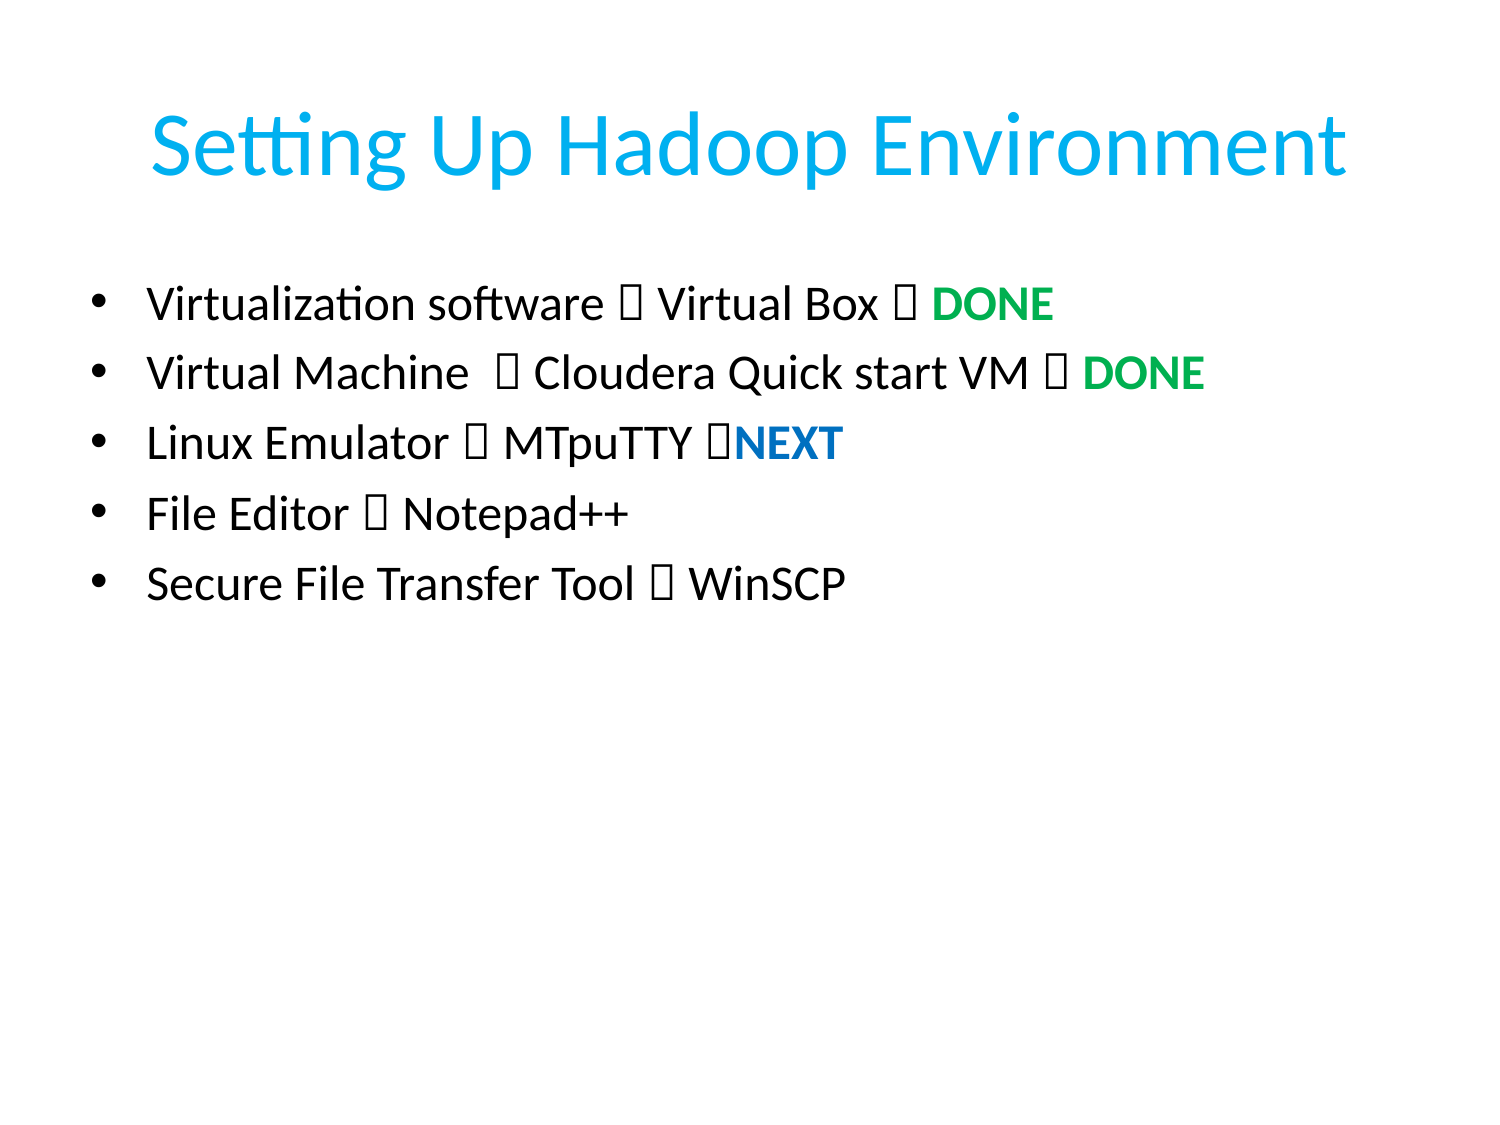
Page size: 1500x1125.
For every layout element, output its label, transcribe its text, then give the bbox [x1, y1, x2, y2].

list Virtualization software  Virtual Box  DONE Virtual Machine  Cloudera Quick start VM  DONE Linux Emulator  MTpuTTY NEXT File Editor  Notepad++ Secure File Transfer Tool  WinSCP [75, 262, 1425, 1005]
title Setting Up Hadoop Environment [75, 45, 1425, 233]
